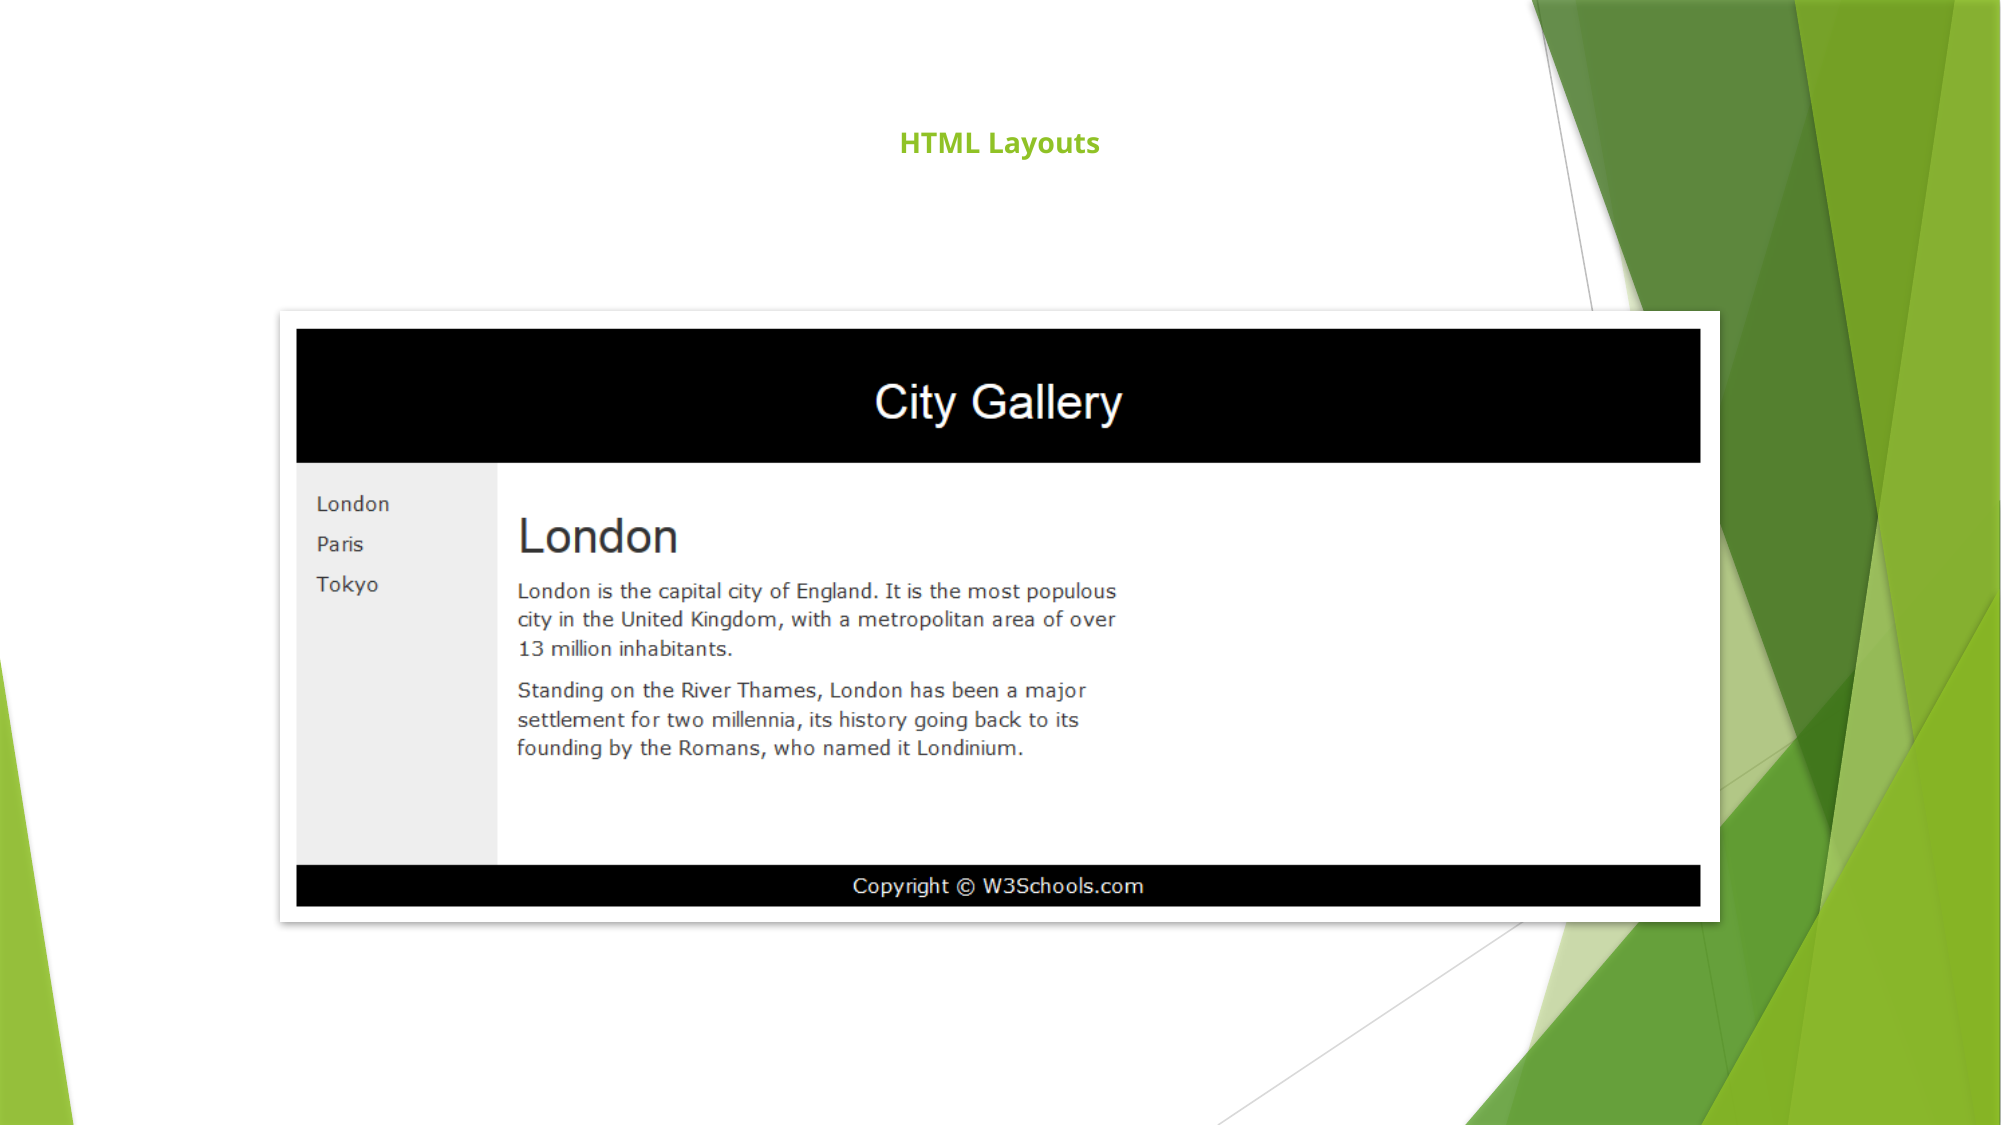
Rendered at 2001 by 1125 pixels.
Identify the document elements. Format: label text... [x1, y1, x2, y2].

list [294, 325, 1706, 909]
title HTML Layouts [137, 117, 1863, 202]
